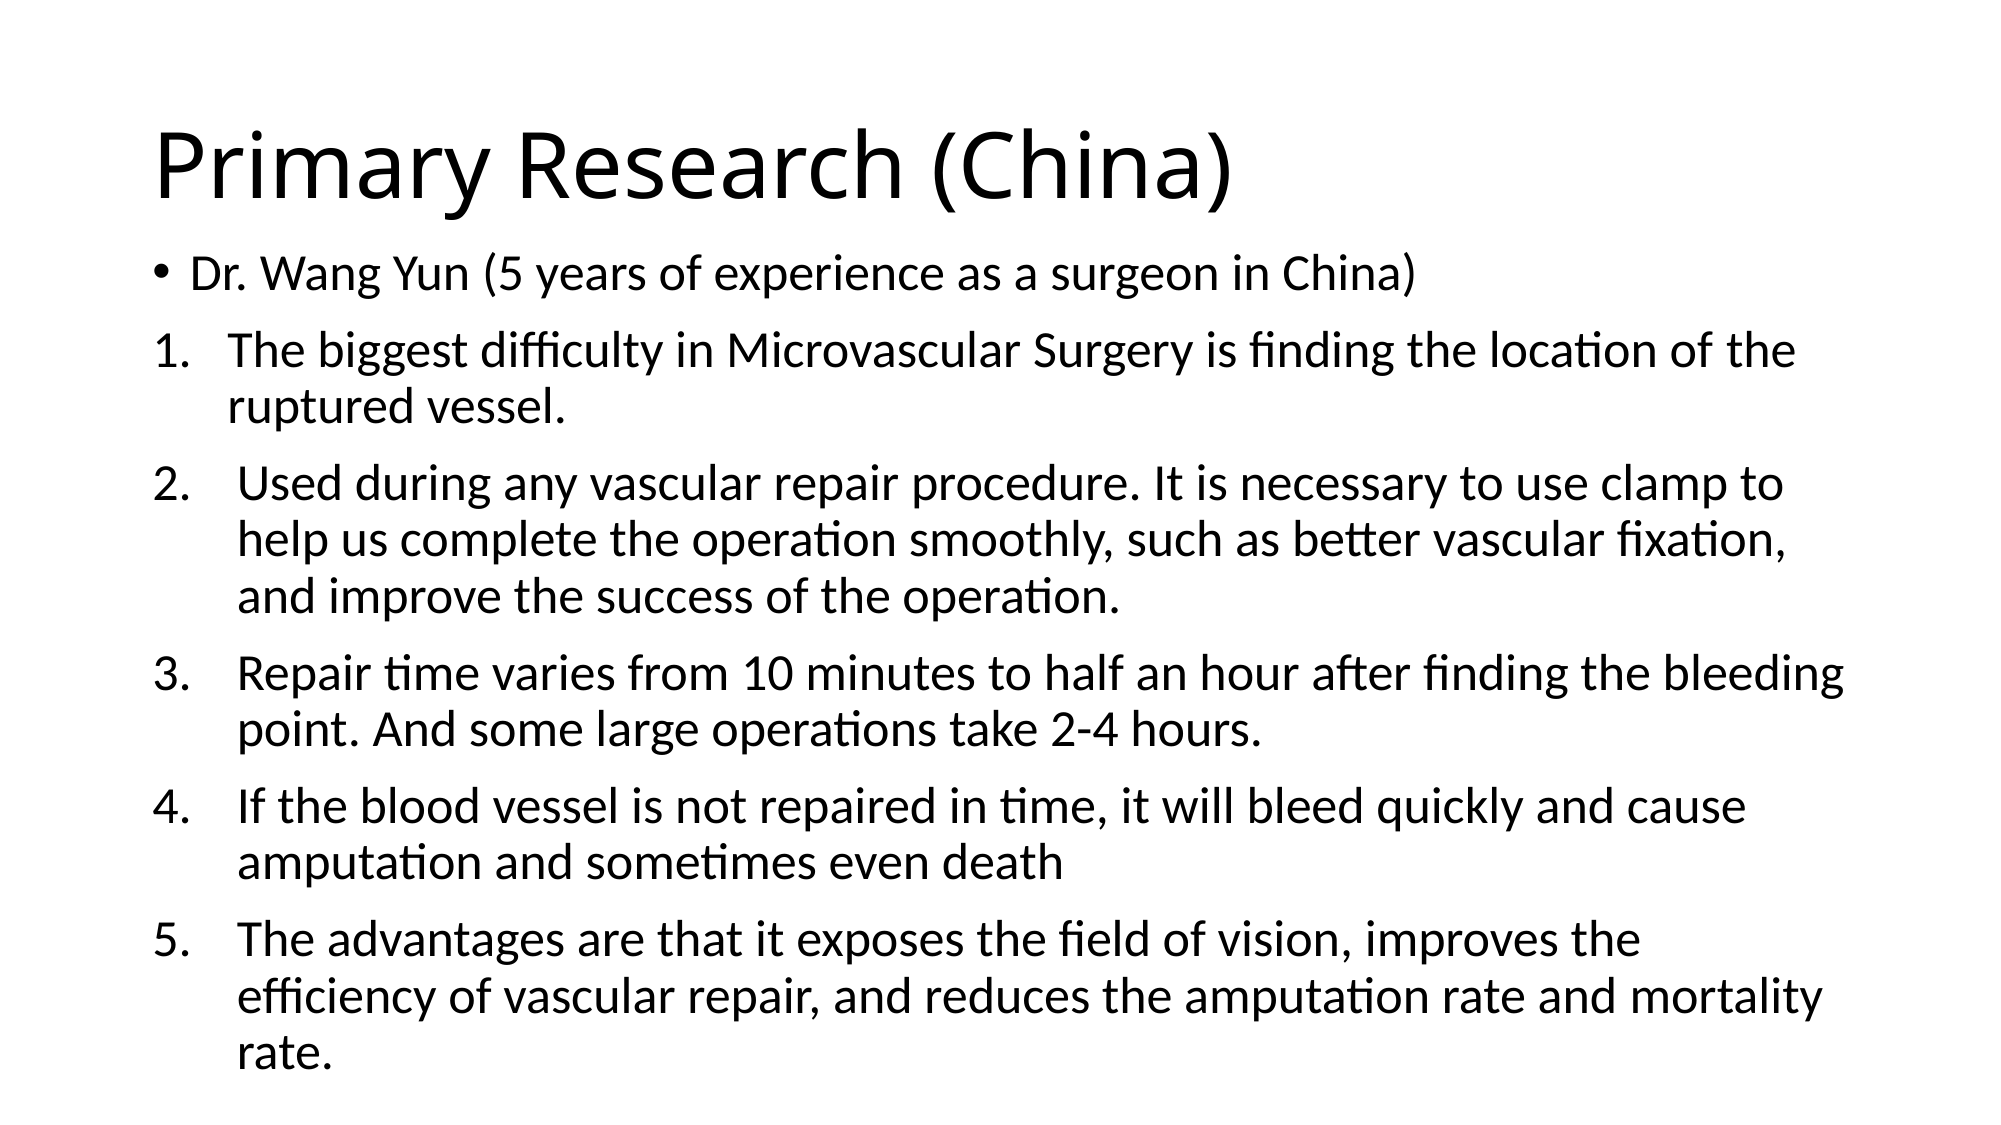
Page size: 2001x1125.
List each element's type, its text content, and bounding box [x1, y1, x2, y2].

title Primary Research (China) [137, 59, 1863, 237]
list Dr. Wang Yun (5 years of experience as a surgeon in China) The biggest difficulty in Microvascular Surgery is finding the location of the ruptured vessel. Used during any vascular repair procedure. It is necessary to use clamp to help us complete the operation smoothly, such as better vascular fixation, and improve the success of the operation. Repair time varies from 10 minutes to half an hour after finding the bleeding point. And some large operations take 2-4 hours. If the blood vessel is not repaired in time, it will bleed quickly and cause amputation and sometimes even death The advantages are that it exposes the field of vision, improves the efficiency of vascular repair, and reduces the amputation rate and mortality rate. [137, 237, 1863, 1098]
